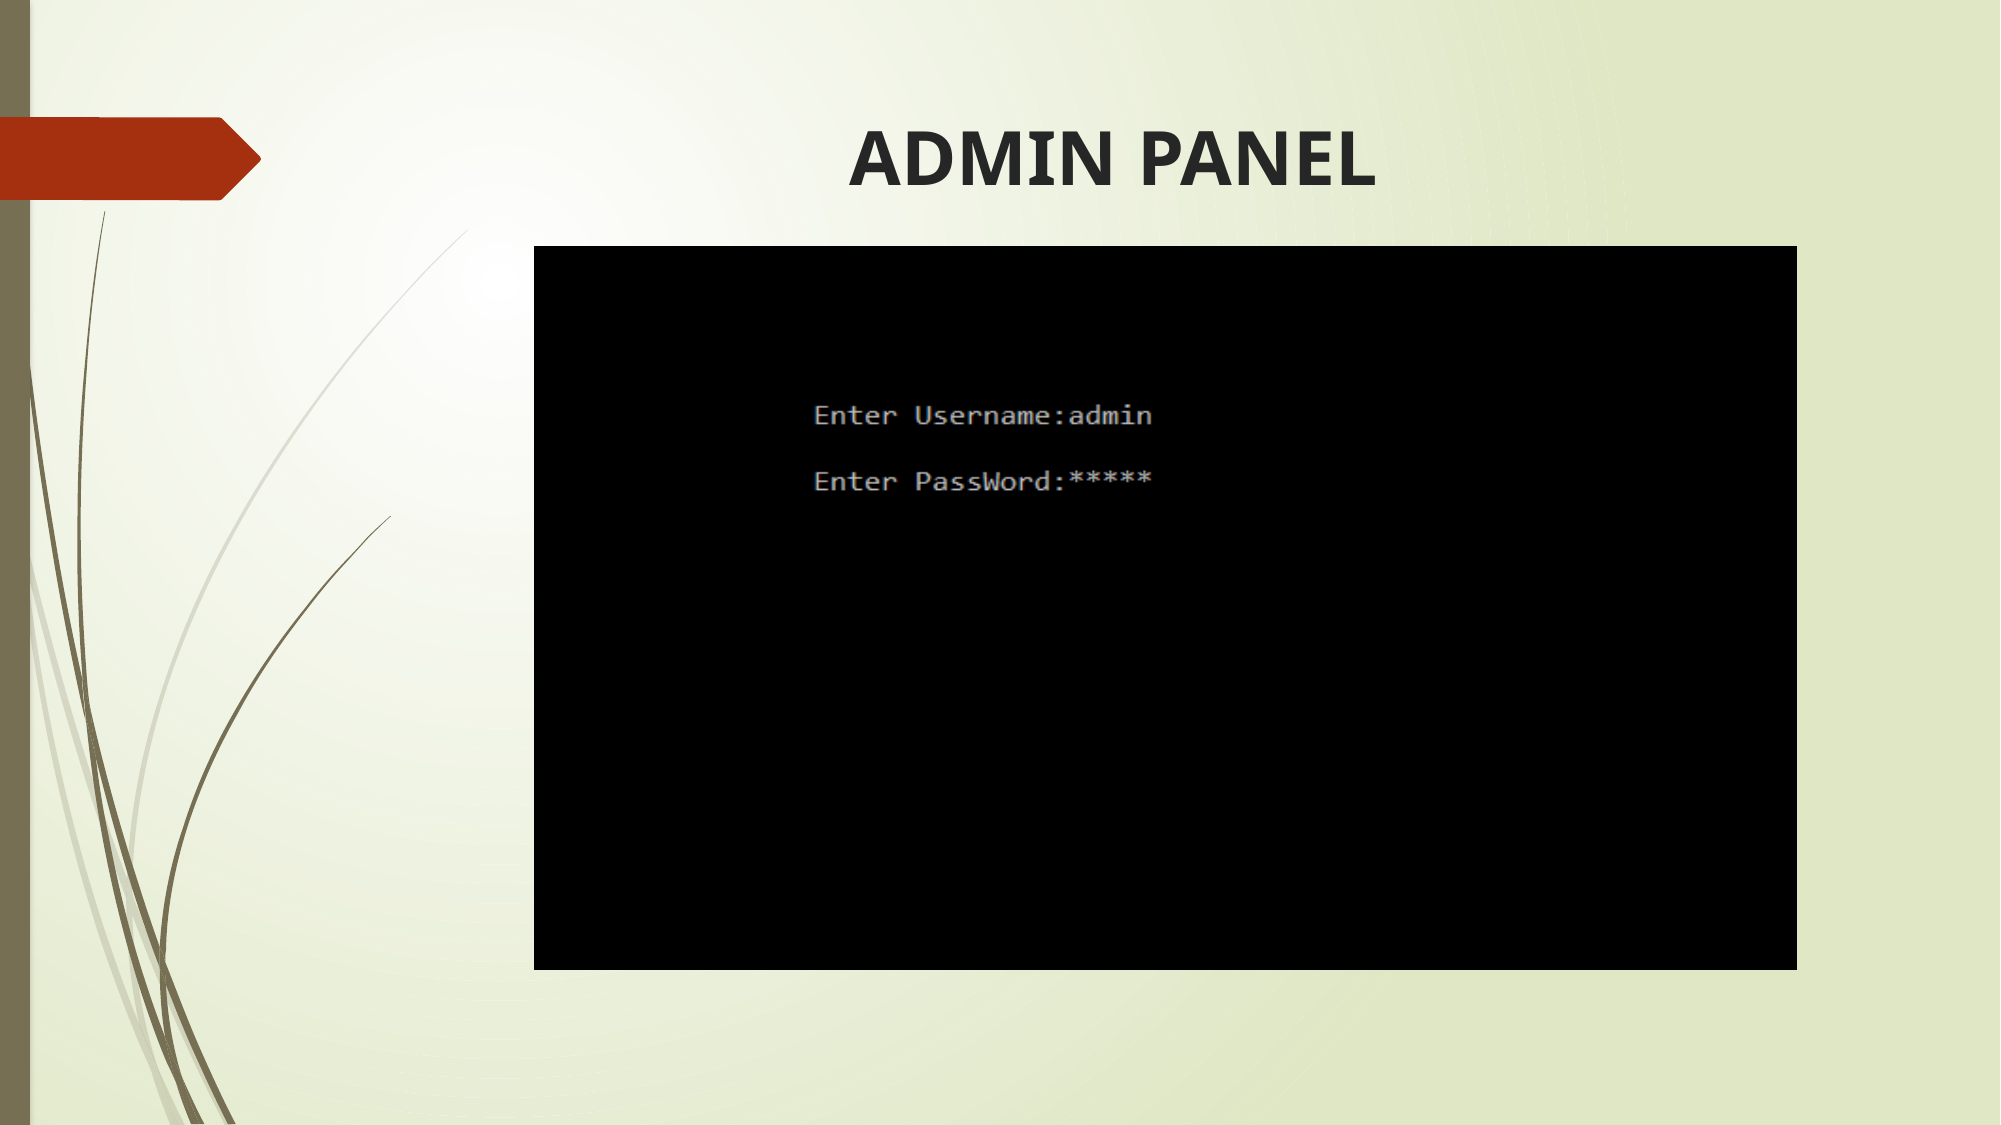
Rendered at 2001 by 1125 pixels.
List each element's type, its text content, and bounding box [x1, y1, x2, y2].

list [533, 245, 1797, 970]
title ADMIN PANEL [425, 102, 1888, 313]
